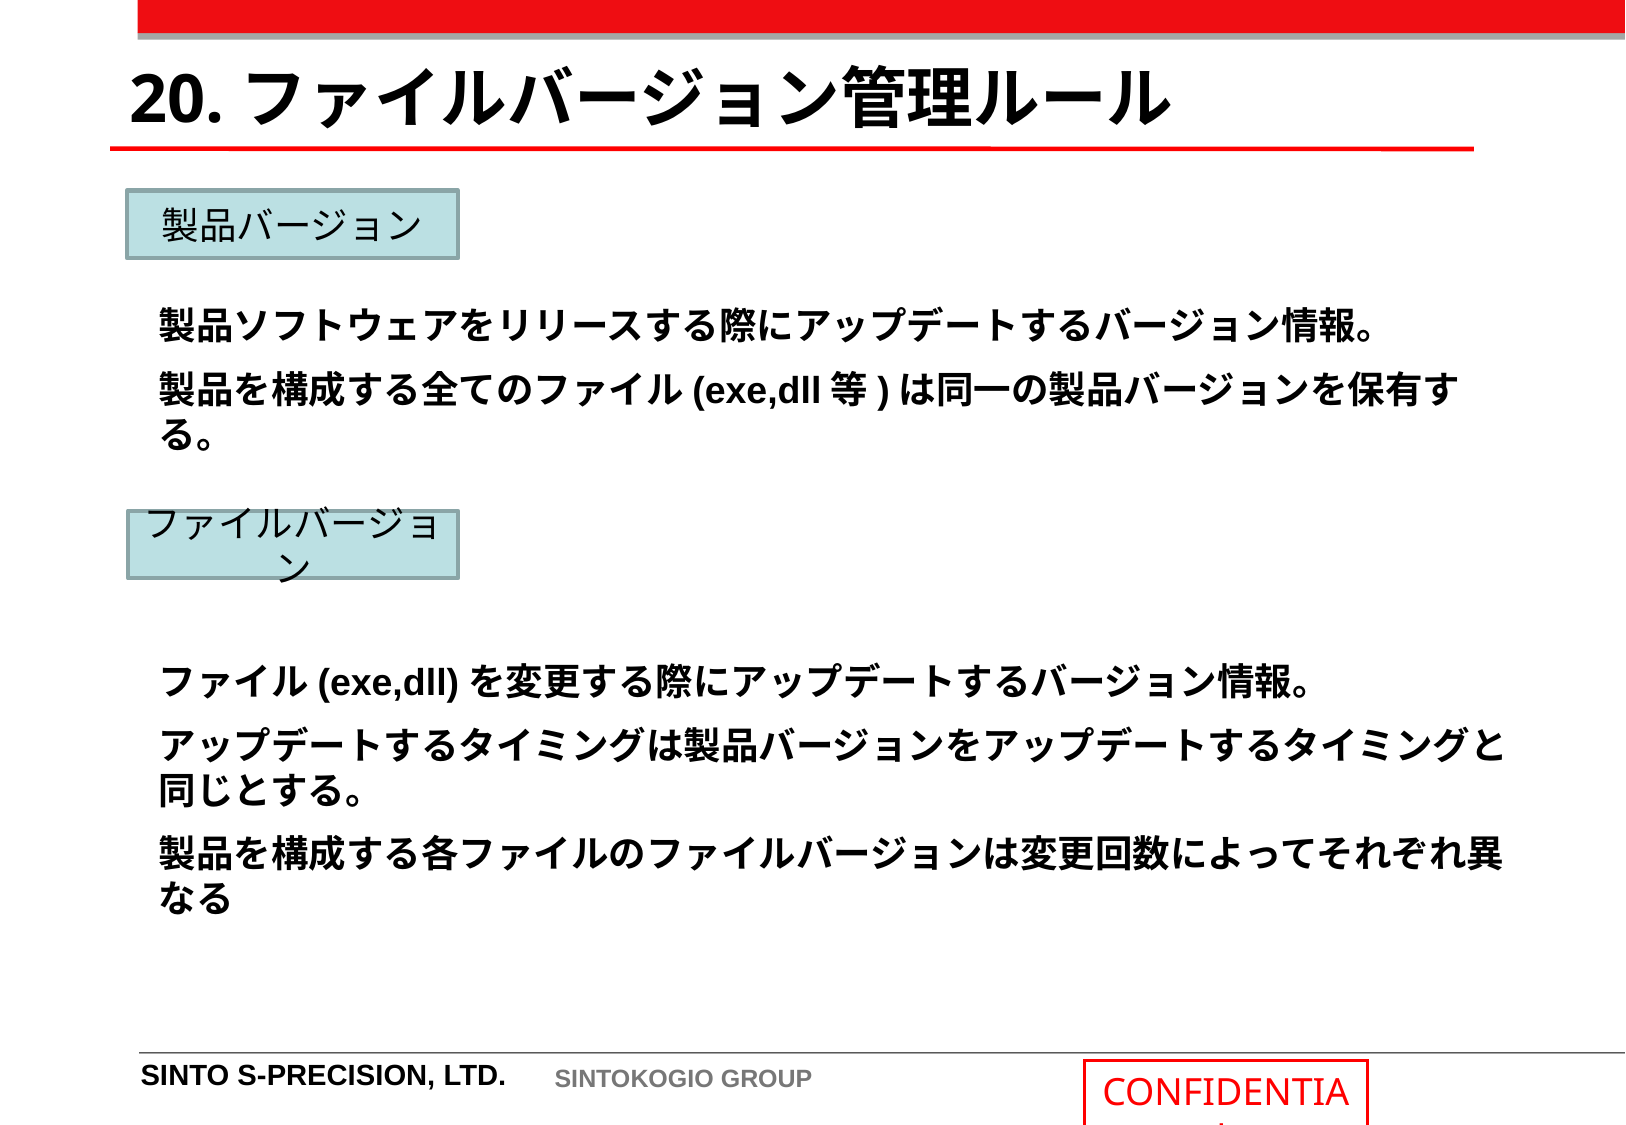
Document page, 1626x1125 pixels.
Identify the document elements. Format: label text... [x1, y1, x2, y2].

text_box SINTO S-PRECISION, LTD. [126, 1049, 529, 1099]
text_box 製品バージョン [125, 188, 460, 260]
text_box ファイルバージョン [126, 509, 460, 580]
text_box 20.ファイルバージョン管理ルール [115, 48, 1495, 143]
text_box ファイル(exe,dll)を変更する際にアップデートするバージョン情報。 アップデートするタイミングは製品バージョンをアップデートするタイミングと同じとする。 製品を構成する各ファイルのファイルバージョンは変更回数によってそれぞれ異なる [143, 650, 1544, 928]
text_box 製品ソフトウェアをリリースする際にアップデートするバージョン情報。 製品を構成する全てのファイル(exe,dll等)は同一の製品バージョンを保有する。 [143, 294, 1513, 463]
text_box CONFIDENTIAL [1084, 1060, 1368, 1125]
text_box SINTOKOGIO GROUP [540, 1055, 829, 1099]
